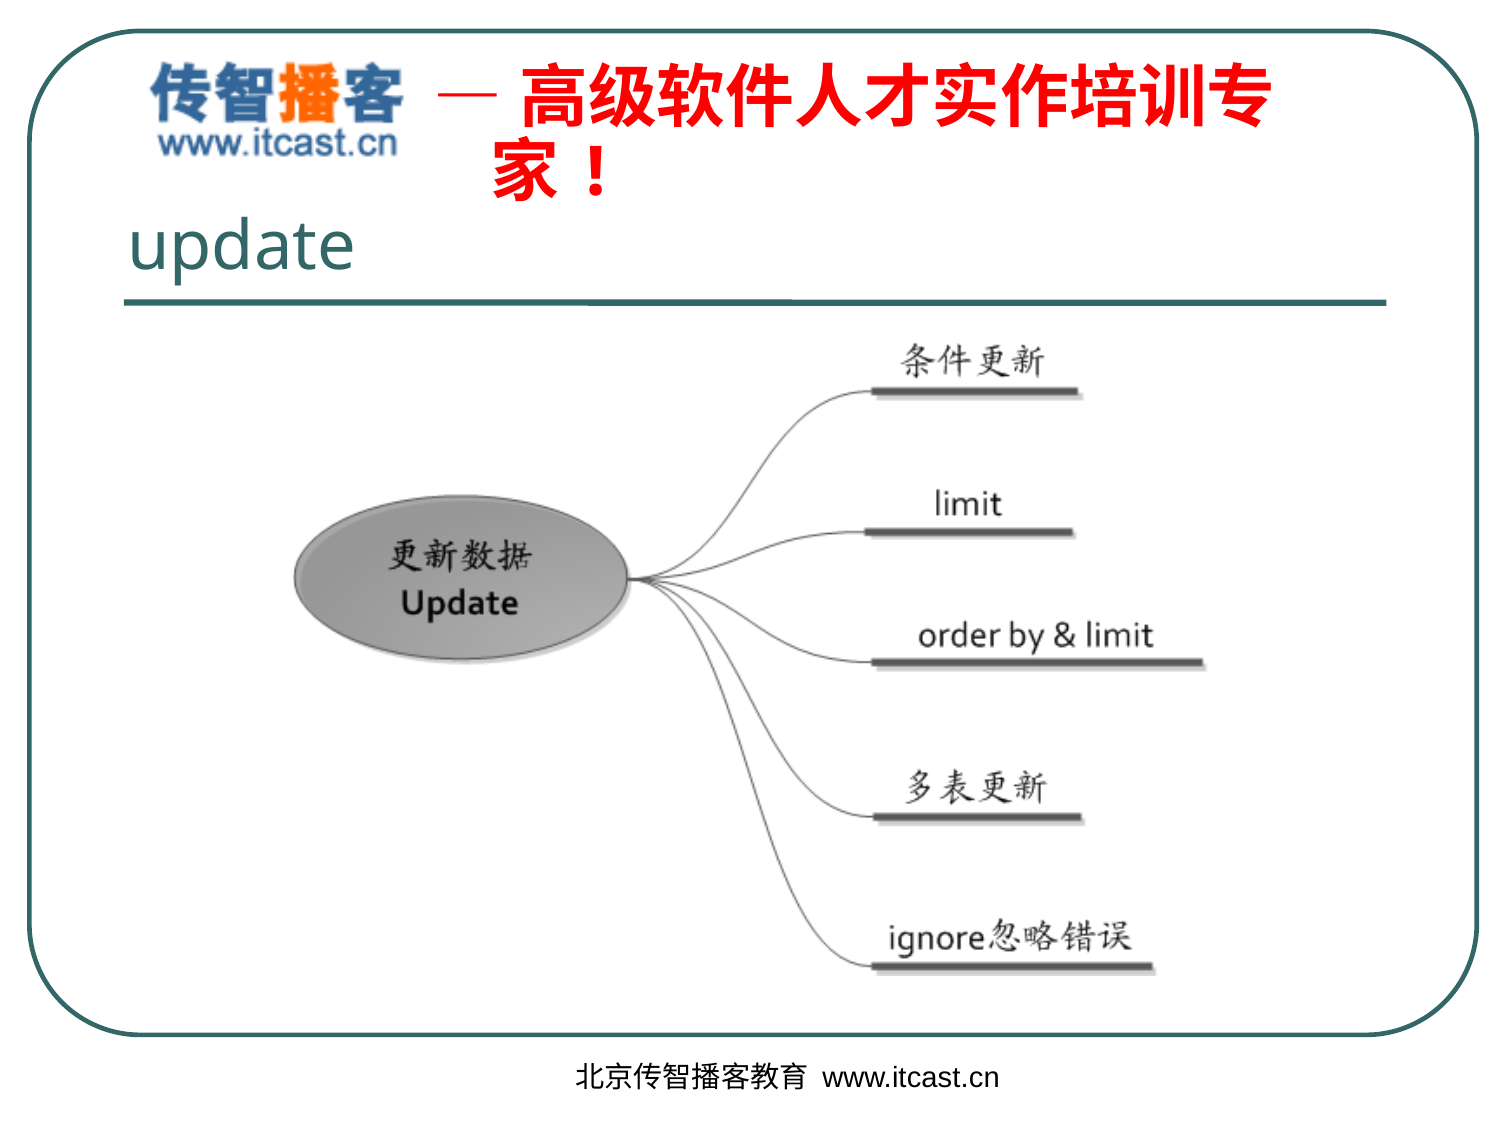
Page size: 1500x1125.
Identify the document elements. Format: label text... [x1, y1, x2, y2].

picture [293, 335, 1211, 977]
title update [112, 54, 1375, 291]
